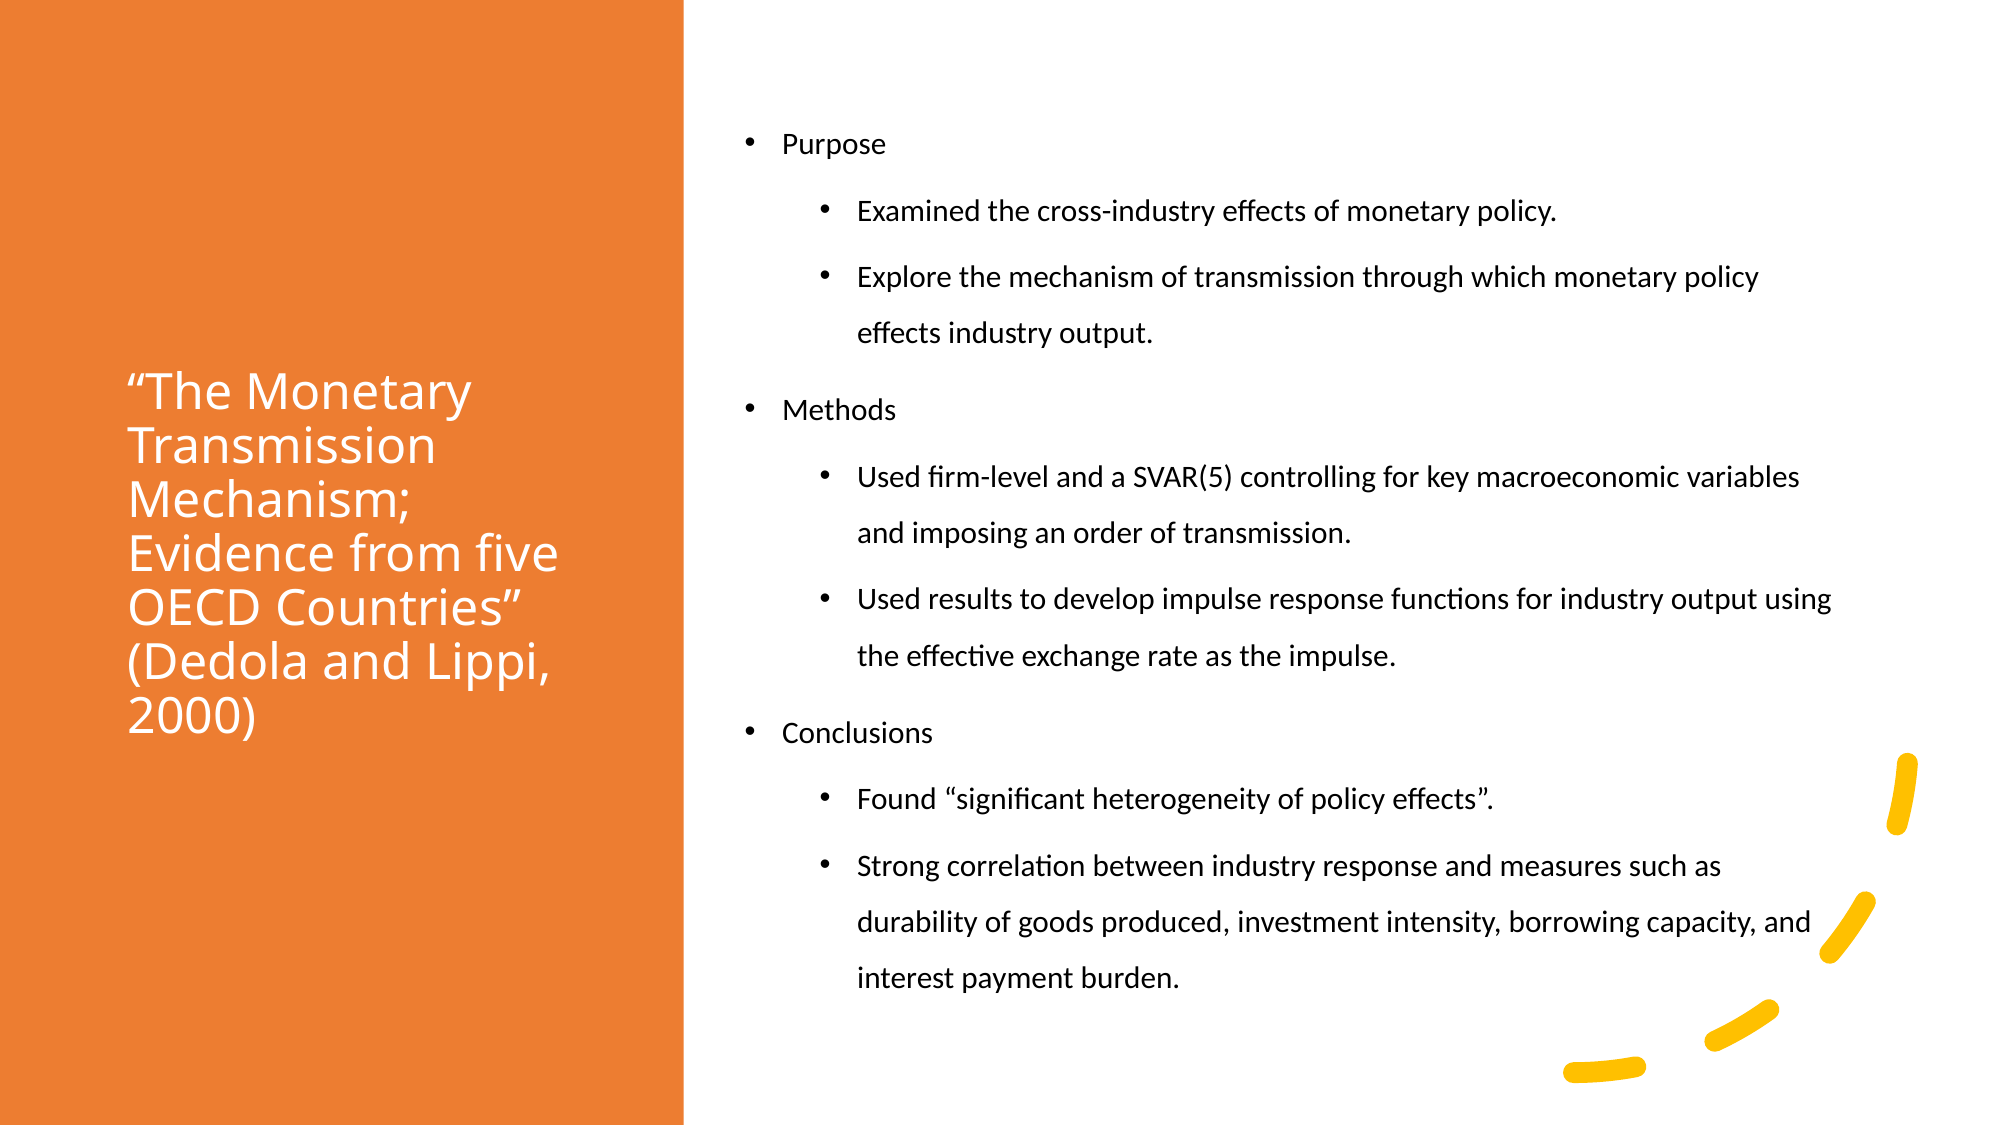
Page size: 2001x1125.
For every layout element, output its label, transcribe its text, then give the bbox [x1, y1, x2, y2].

text_box [0, 0, 685, 1125]
text_box [1863, 737, 1909, 907]
text_box [1572, 1014, 1764, 1074]
title “The Monetary Transmission Mechanism; Evidence from five OECD Countries” (Dedola and Lippi, 2000) [112, 97, 638, 1014]
text_box [685, 0, 2000, 1125]
list Purpose Examined the cross-industry effects of monetary policy. Explore the mechanism of transmission through which monetary policy effects industry output. Methods Used firm-level and a SVAR(5) controlling for key macroeconomic variables and imposing an order of transmission. Used results to develop impulse response functions for industry output using the effective exchange rate as the impulse. Conclusions Found “significant heterogeneity of policy effects”. Strong correlation between industry response and measures such as durability of goods produced, investment intensity, borrowing capacity, and interest payment burden. [729, 97, 1863, 1014]
